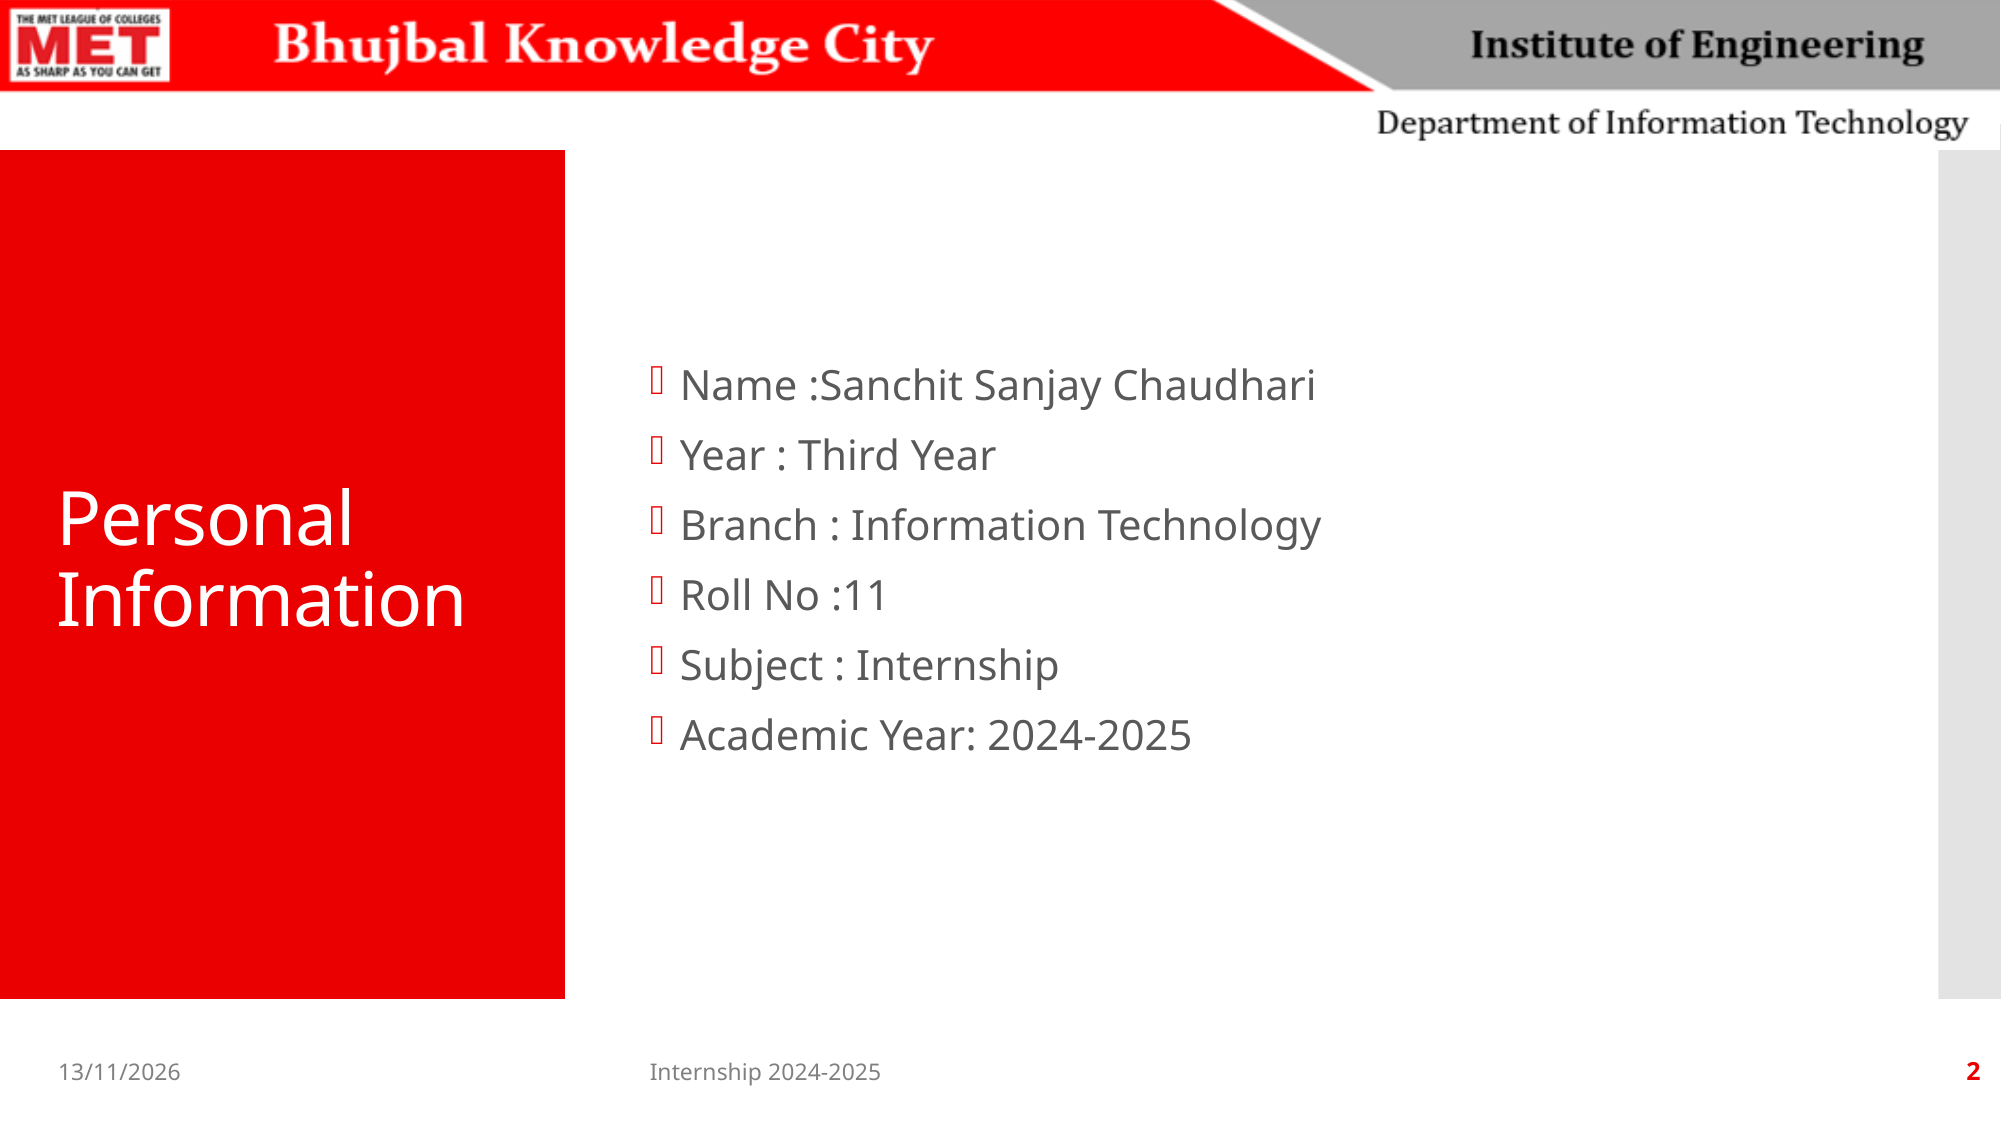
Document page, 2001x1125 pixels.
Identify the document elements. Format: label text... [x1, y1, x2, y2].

list Name :Sanchit Sanjay Chaudhari Year : Third Year Branch : Information Technology Roll No :11 Subject : Internship Academic Year: 2024-2025 [634, 151, 1835, 982]
footer Internship 2024-2025 [634, 1042, 1605, 1103]
title Personal Information [41, 184, 525, 940]
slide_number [43, 1042, 493, 1103]
picture [0, 0, 2000, 151]
slide_number 2 [1744, 1042, 1996, 1103]
